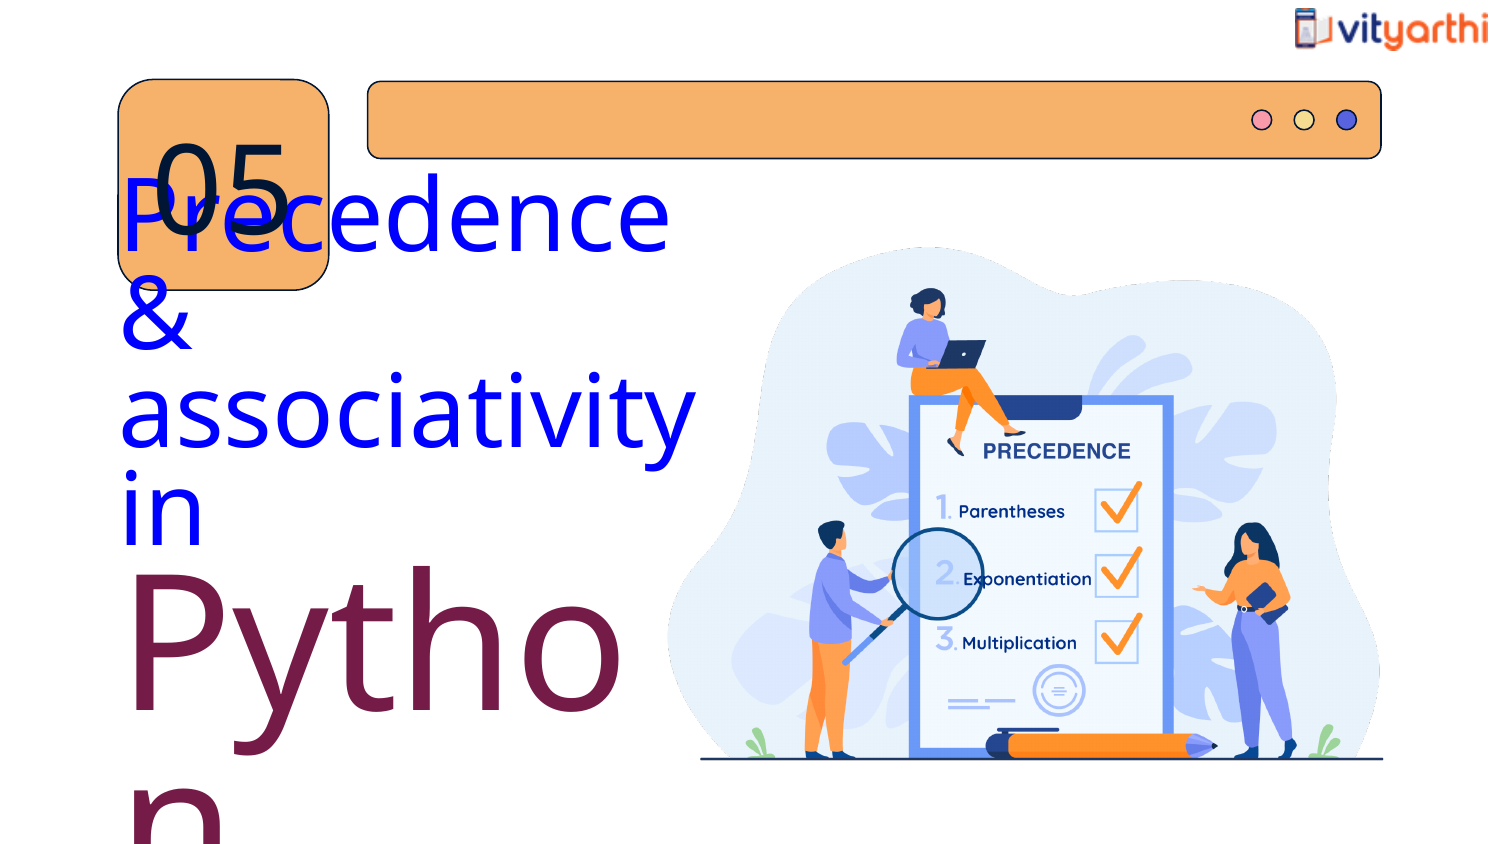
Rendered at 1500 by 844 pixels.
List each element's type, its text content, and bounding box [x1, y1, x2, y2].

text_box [1251, 109, 1357, 131]
text_box [367, 81, 1382, 159]
picture [1295, 8, 1488, 51]
text_box Precedence & associativity in Python [118, 402, 581, 700]
text_box [117, 79, 329, 291]
picture [586, 206, 1478, 801]
text_box 05 [145, 107, 302, 263]
